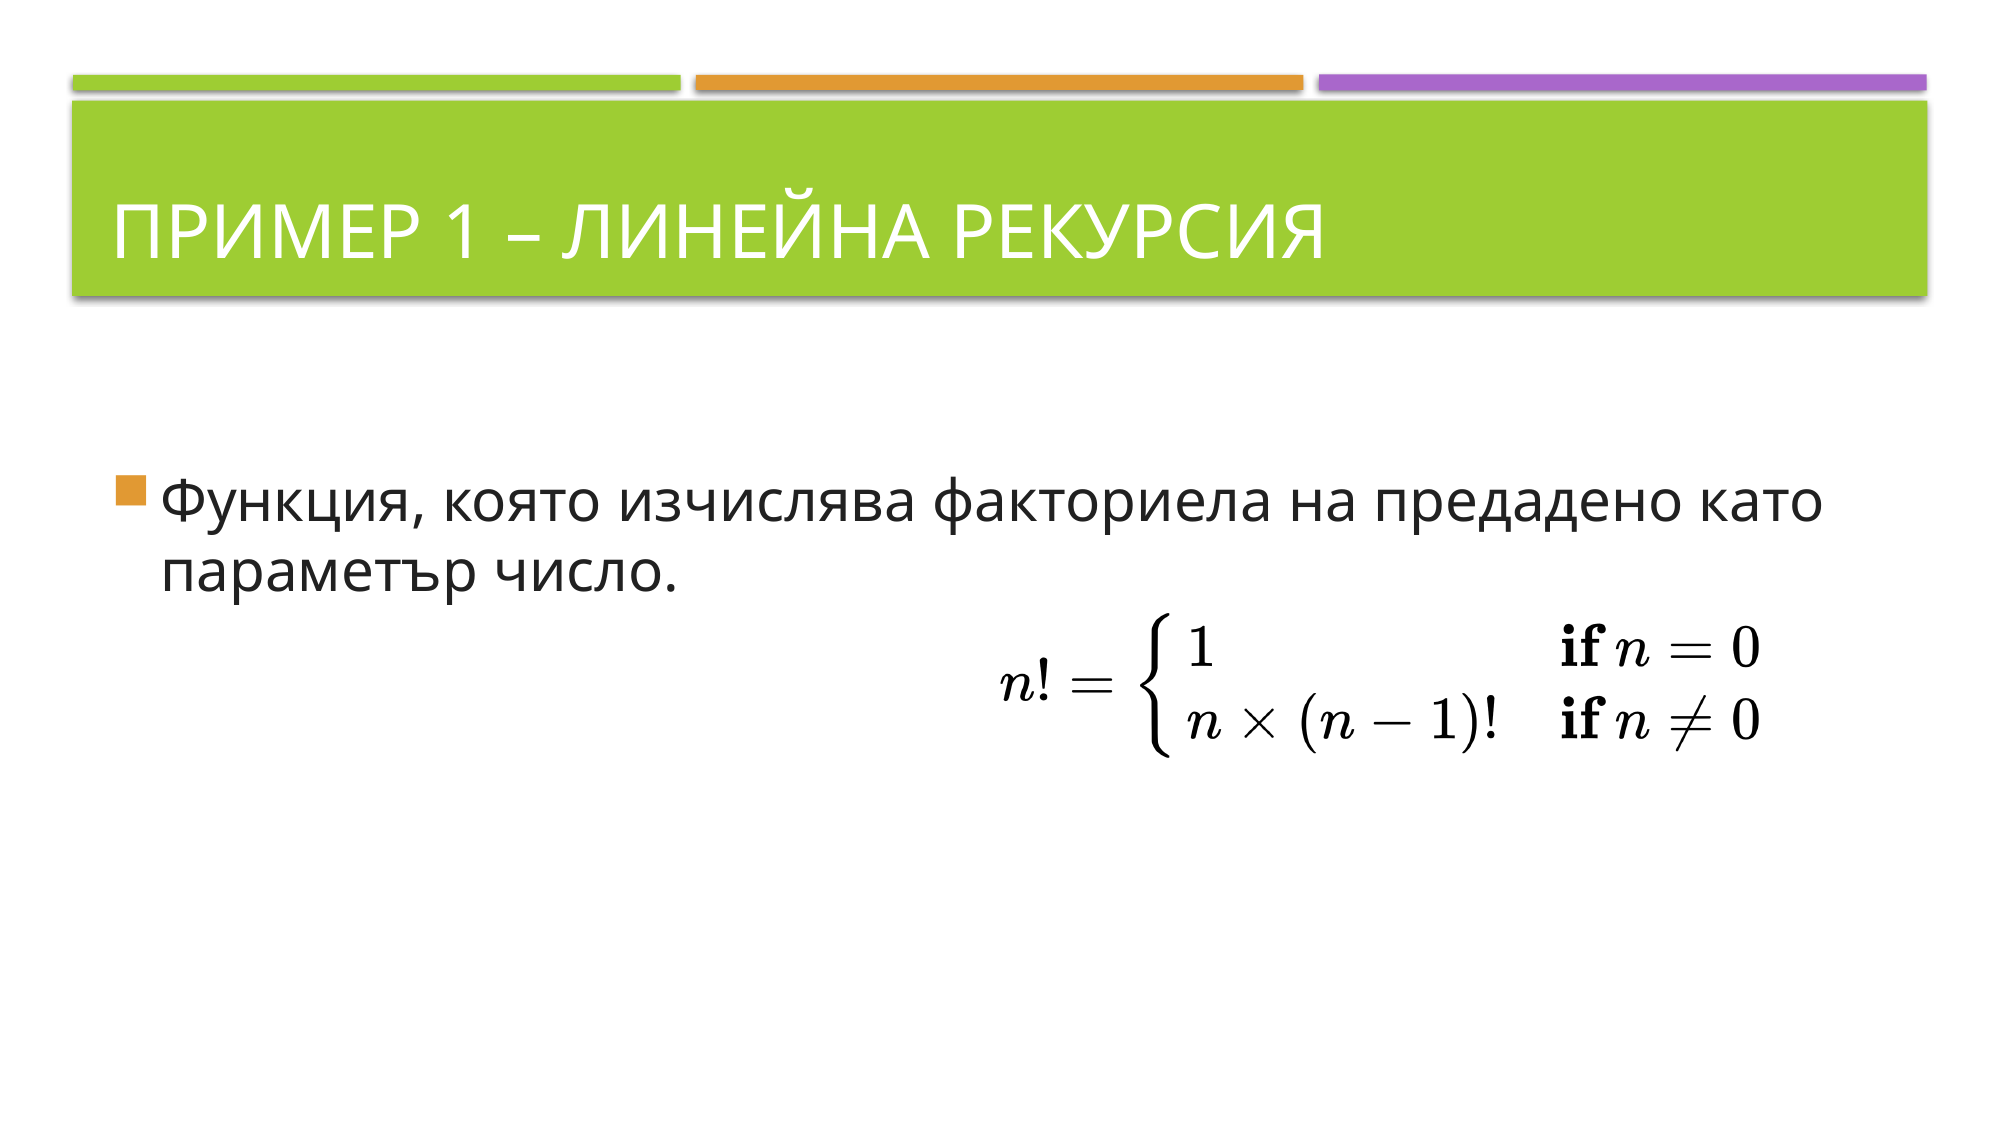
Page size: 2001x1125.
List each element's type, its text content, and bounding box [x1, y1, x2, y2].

picture [999, 608, 1771, 764]
title Пример 1 – линейна рекурсия [95, 115, 1905, 282]
list Функция, която изчислява факториела на предадено като параметър число. [95, 411, 1905, 655]
